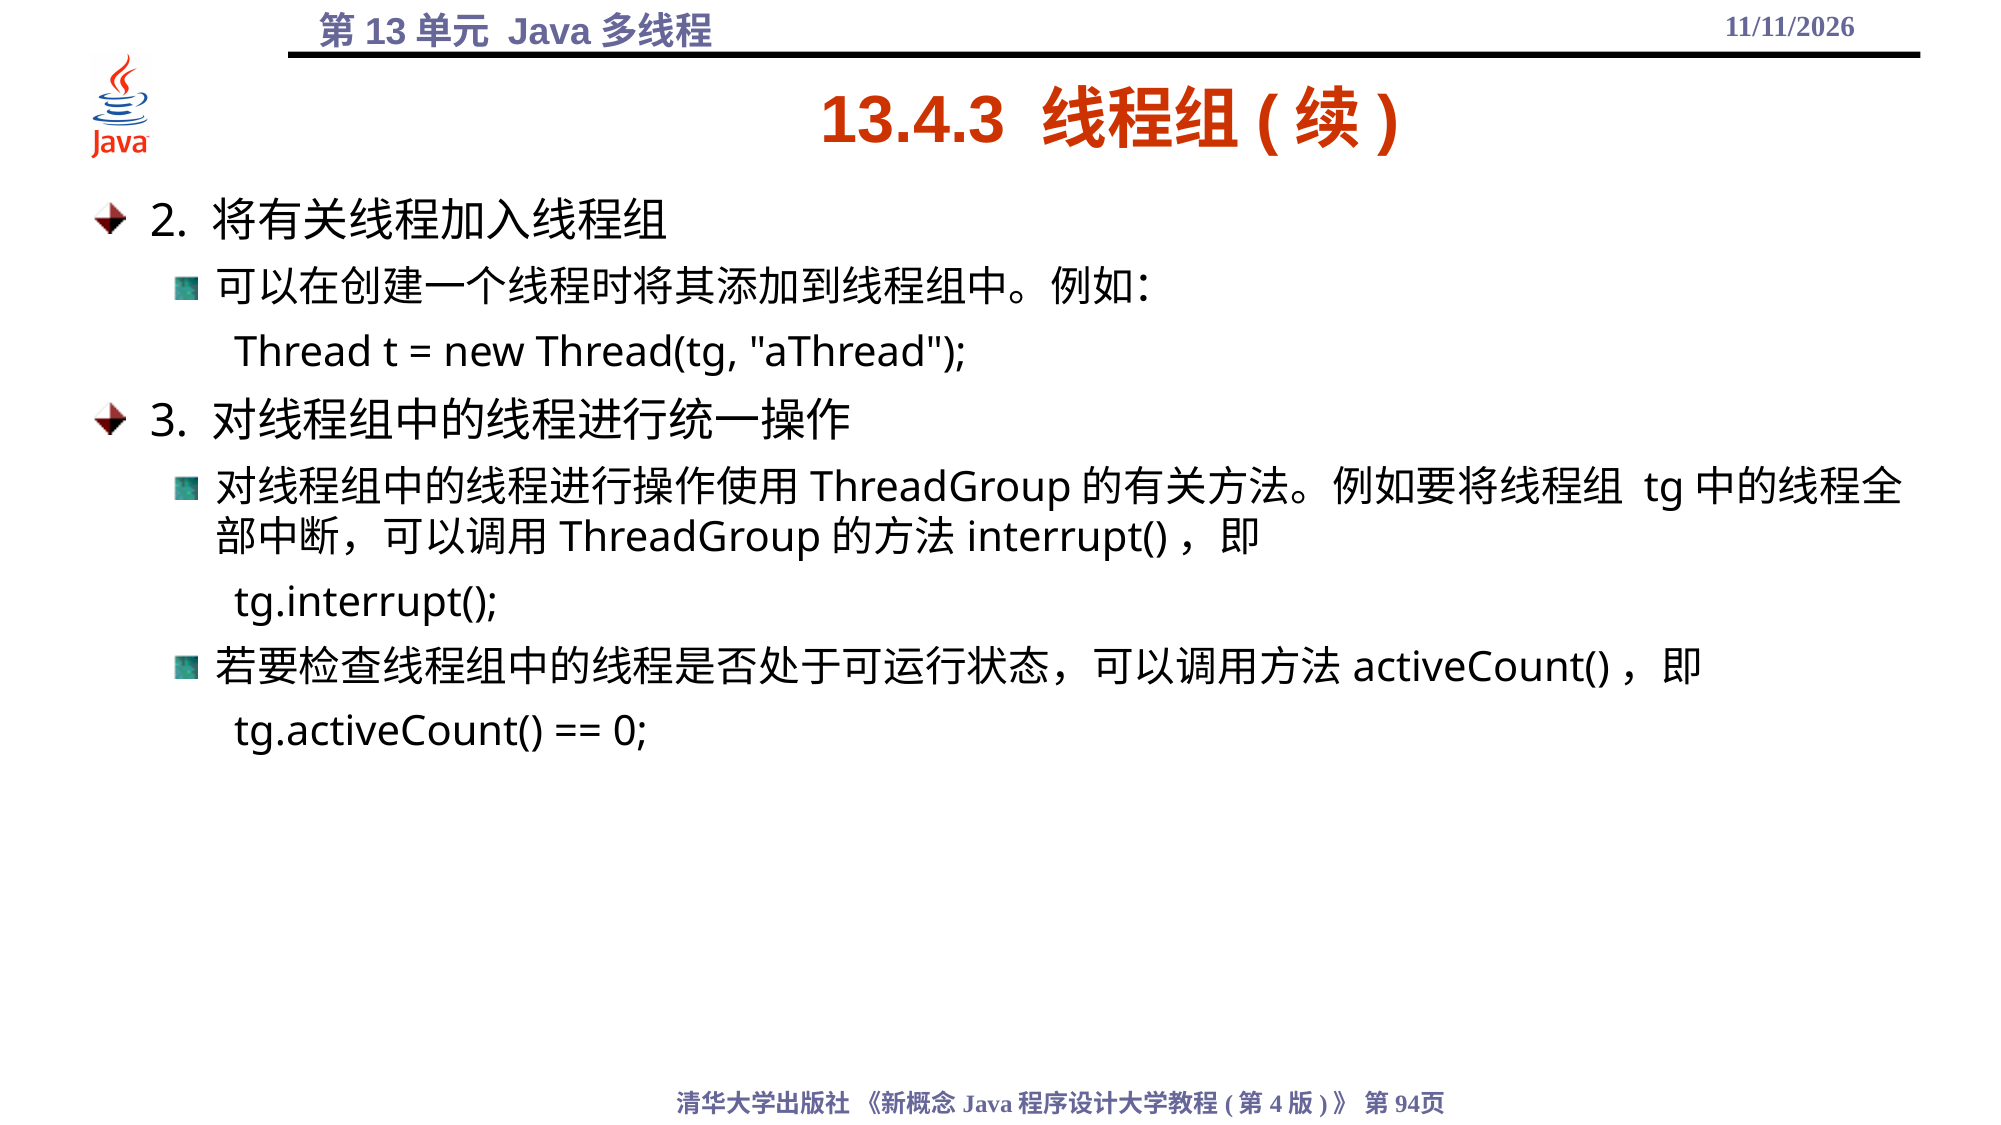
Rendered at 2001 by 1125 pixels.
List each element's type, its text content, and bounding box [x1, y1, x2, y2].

picture [93, 201, 126, 234]
picture [168, 649, 198, 679]
picture [168, 270, 198, 300]
list 2. 将有关线程加入线程组 可以在创建一个线程时将其添加到线程组中。例如： Thread t = new Thread(tg, "aThread"); 3. 对线程组中的线程进行统一操作 对线程组中的线程进行操作使用ThreadGroup的有关方法。例如要将线程组 tg中的线程全部中断，可以调用ThreadGroup的方法interrupt()，即 tg.interrupt(); 若要检查线程组中的线程是否处于可运行状态，可以调用方法activeCount()，即 tg.activeCount() == 0; [78, 182, 1944, 983]
picture [90, 53, 151, 159]
picture [93, 401, 126, 435]
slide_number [1579, 0, 2000, 48]
title 13.4.3 线程组(续) [272, 63, 1949, 164]
picture [168, 470, 198, 500]
